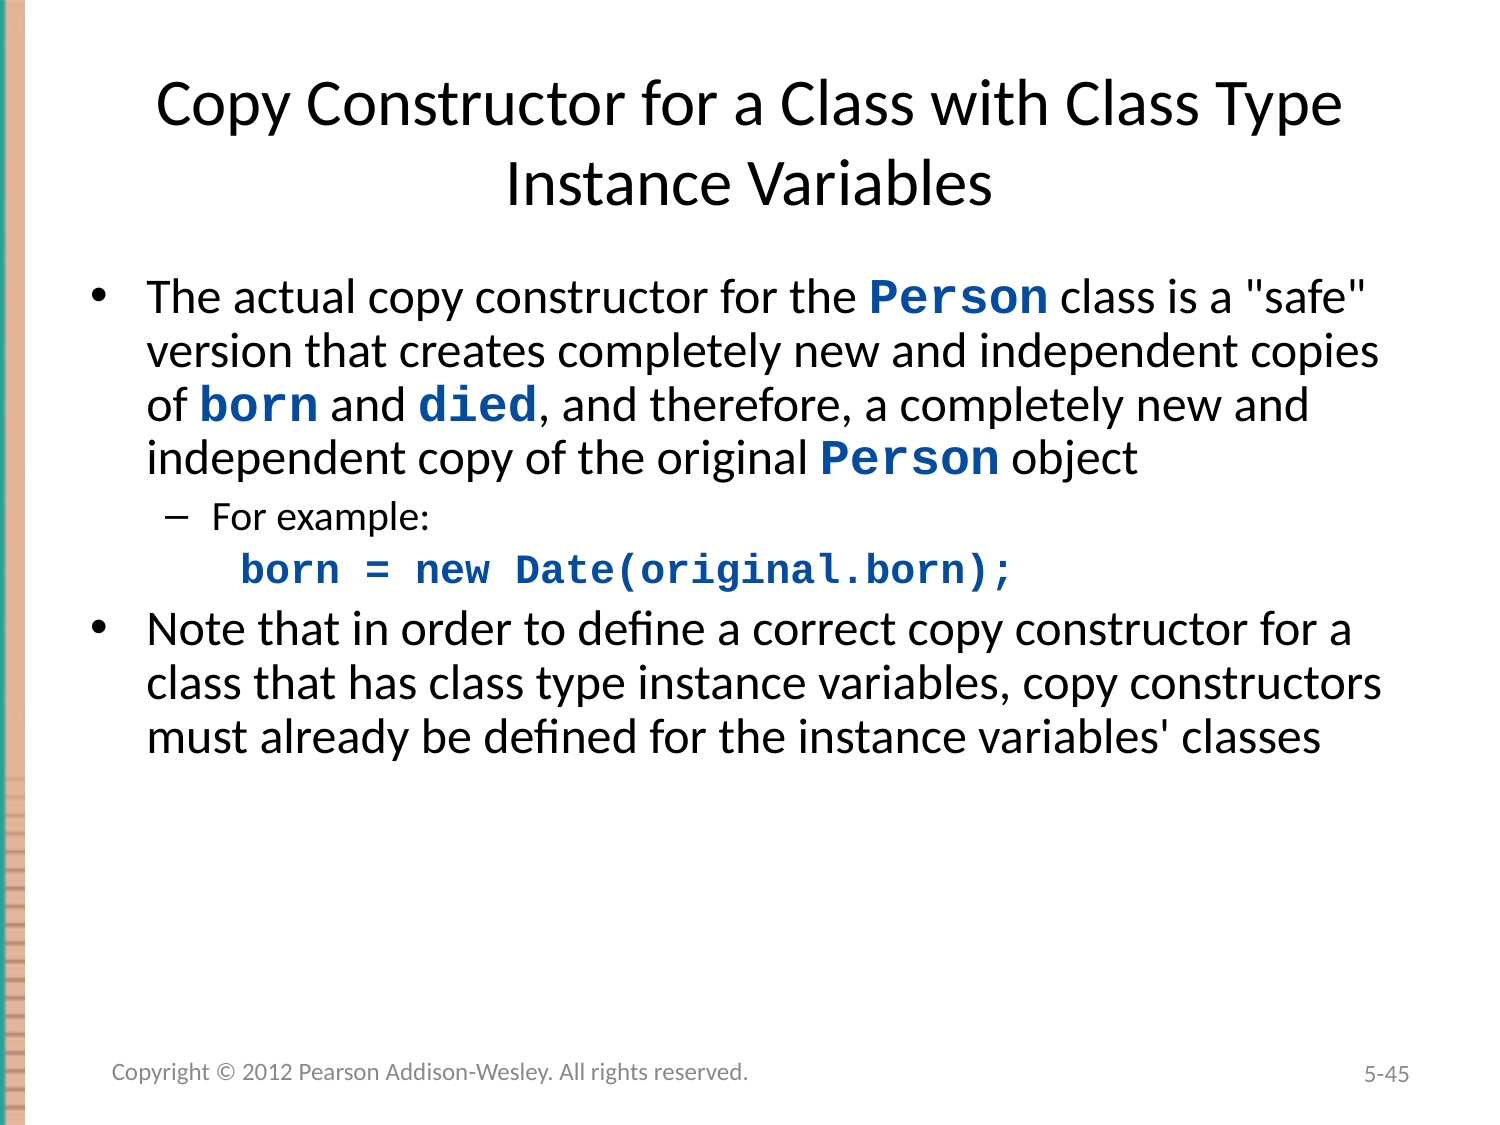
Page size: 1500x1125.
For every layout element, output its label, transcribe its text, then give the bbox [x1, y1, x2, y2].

list The actual copy constructor for the Person class is a "safe" version that creates completely new and independent copies of born and died, and therefore, a completely new and independent copy of the original Person object For example: born = new Date(original.born); Note that in order to define a correct copy constructor for a class that has class type instance variables, copy constructors must already be defined for the instance variables' classes [74, 262, 1426, 1006]
picture [0, 0, 25, 1125]
slide_number 5-45 [1074, 1042, 1425, 1103]
footer Copyright © 2012 Pearson Addison-Wesley. All rights reserved. [75, 1040, 788, 1100]
title Copy Constructor for a Class with Class Type Instance Variables [74, 44, 1426, 233]
